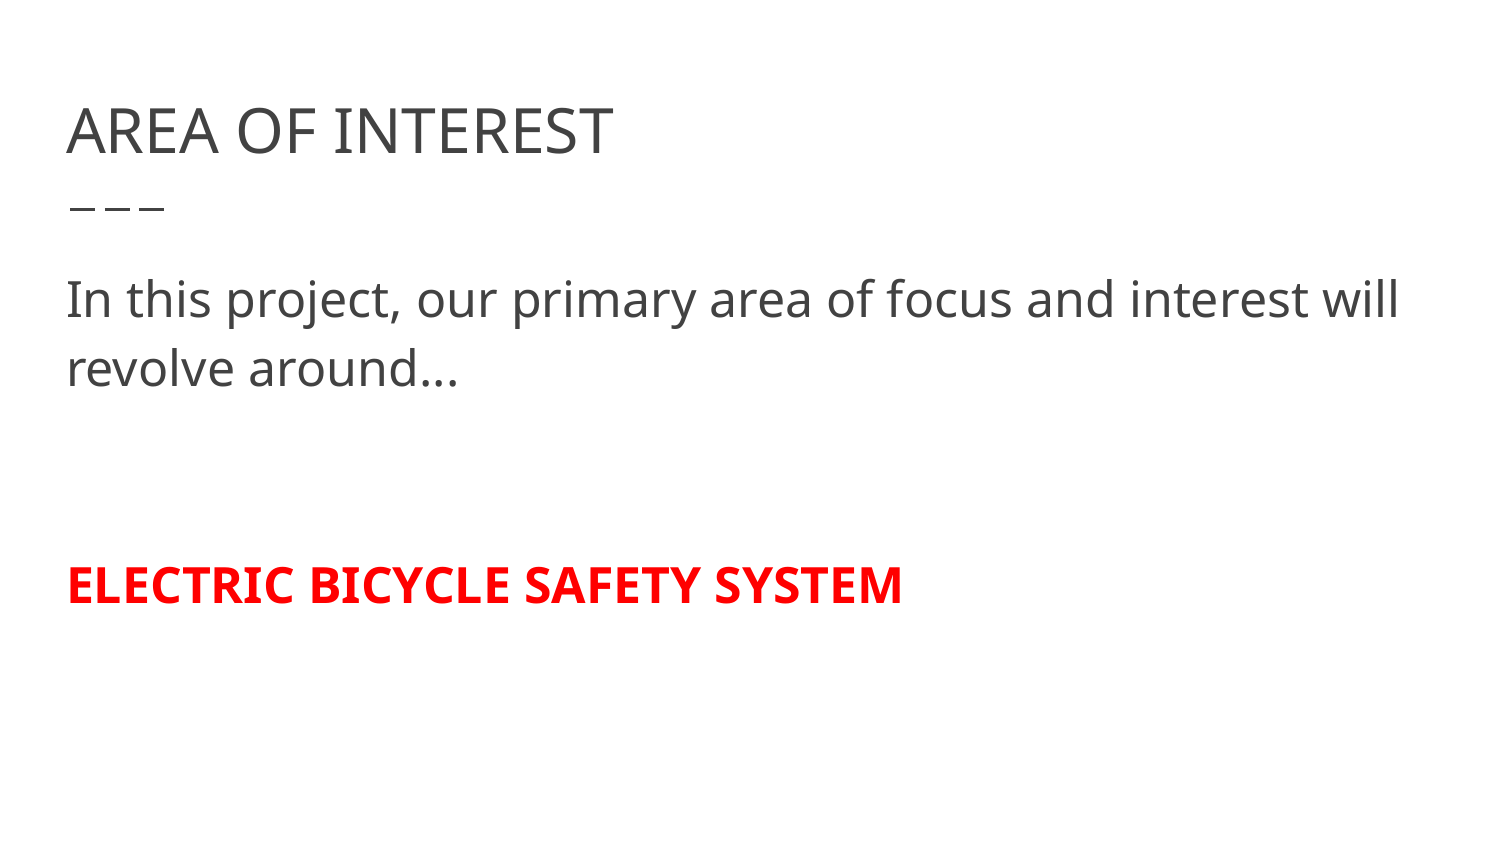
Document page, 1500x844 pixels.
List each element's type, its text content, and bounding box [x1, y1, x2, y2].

title AREA OF INTEREST [51, 61, 1449, 182]
list In this project, our primary area of focus and interest will revolve around... [51, 243, 1449, 498]
text_box ELECTRIC BICYCLE SAFETY SYSTEM [51, 529, 1449, 671]
